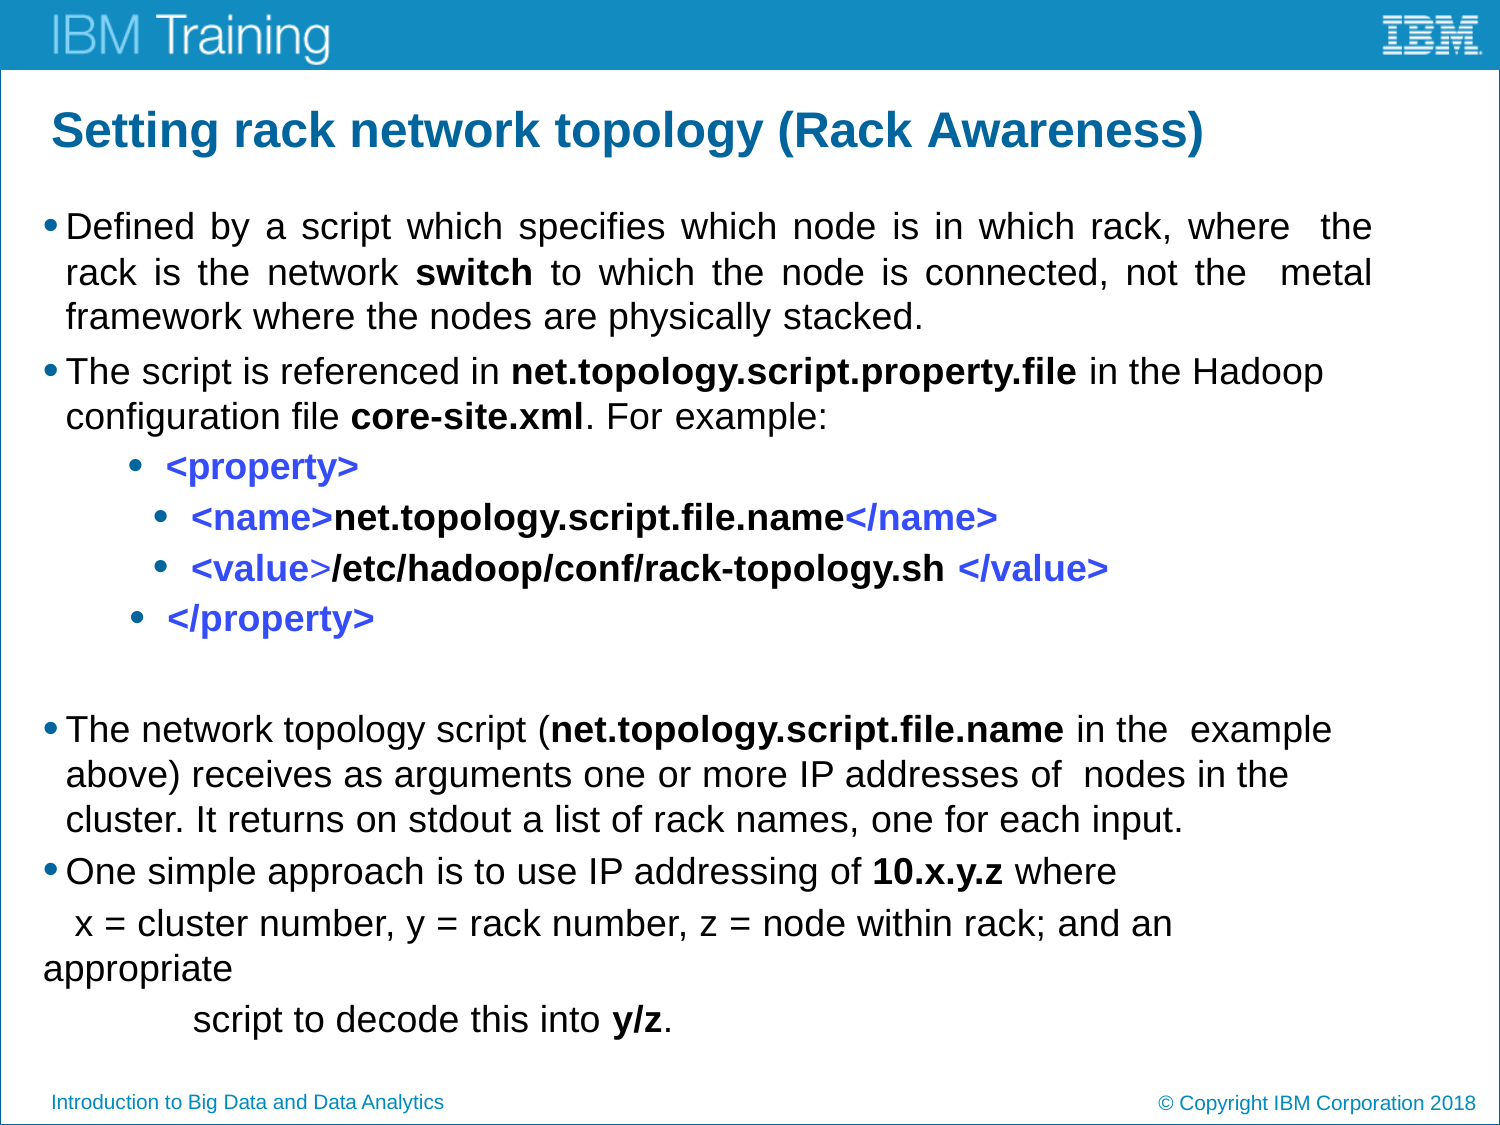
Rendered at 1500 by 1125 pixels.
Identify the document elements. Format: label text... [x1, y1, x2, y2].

title Setting rack network topology (Rack Awareness) [36, 75, 1485, 180]
picture [1158, 1095, 1166, 1109]
picture [1167, 1096, 1173, 1109]
list Defined by a script which specifies which node is in which rack, where the rack is the network switch to which the node is connected, not the metal framework where the nodes are physically stacked. The script is referenced in net.topology.script.property.file in the Hadoop configuration file core-site.xml. For example: <property> <name>net.topology.script.file.name</name> <value>/etc/hadoop/conf/rack-topology.sh </value> </property> The network topology script (net.topology.script.file.name in the example above) receives as arguments one or more IP addresses of nodes in the cluster. It returns on stdout a list of rack names, one for each input. One simple approach is to use IP addressing of 10.x.y.z where x = cluster number, y = rack number, z = node within rack; and an appropriate script to decode this into y/z. [0, 195, 1500, 1074]
picture [0, 0, 1500, 70]
